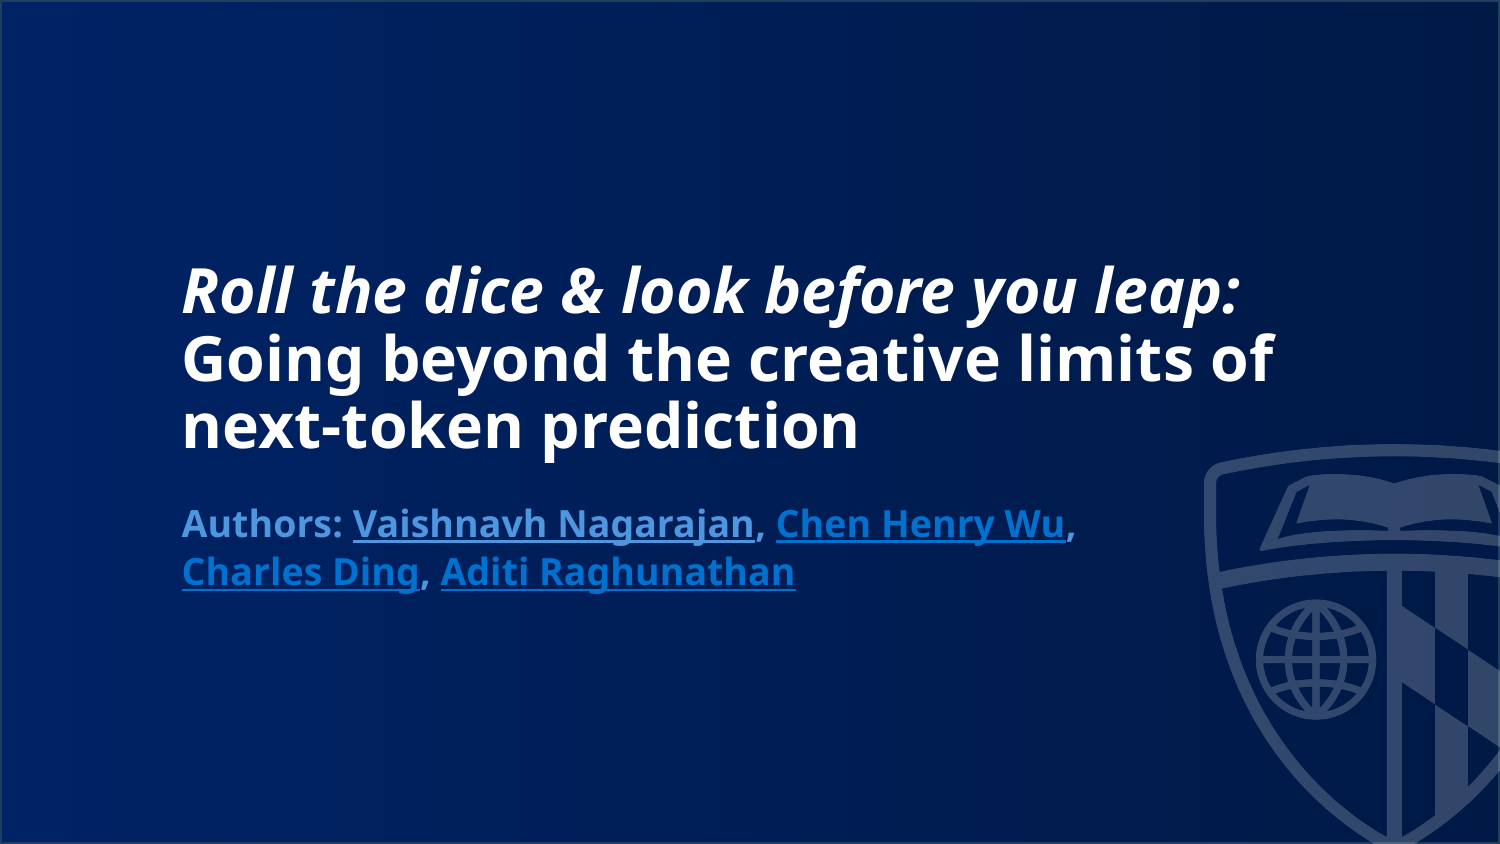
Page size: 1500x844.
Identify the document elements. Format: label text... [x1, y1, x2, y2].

subtitle Authors: Vaishnavh Nagarajan, Chen Henry Wu, Charles Ding, Aditi Raghunathan [181, 499, 1258, 755]
title Roll the dice & look before you leap: Going beyond the creative limits of next-token prediction [181, 89, 1319, 463]
